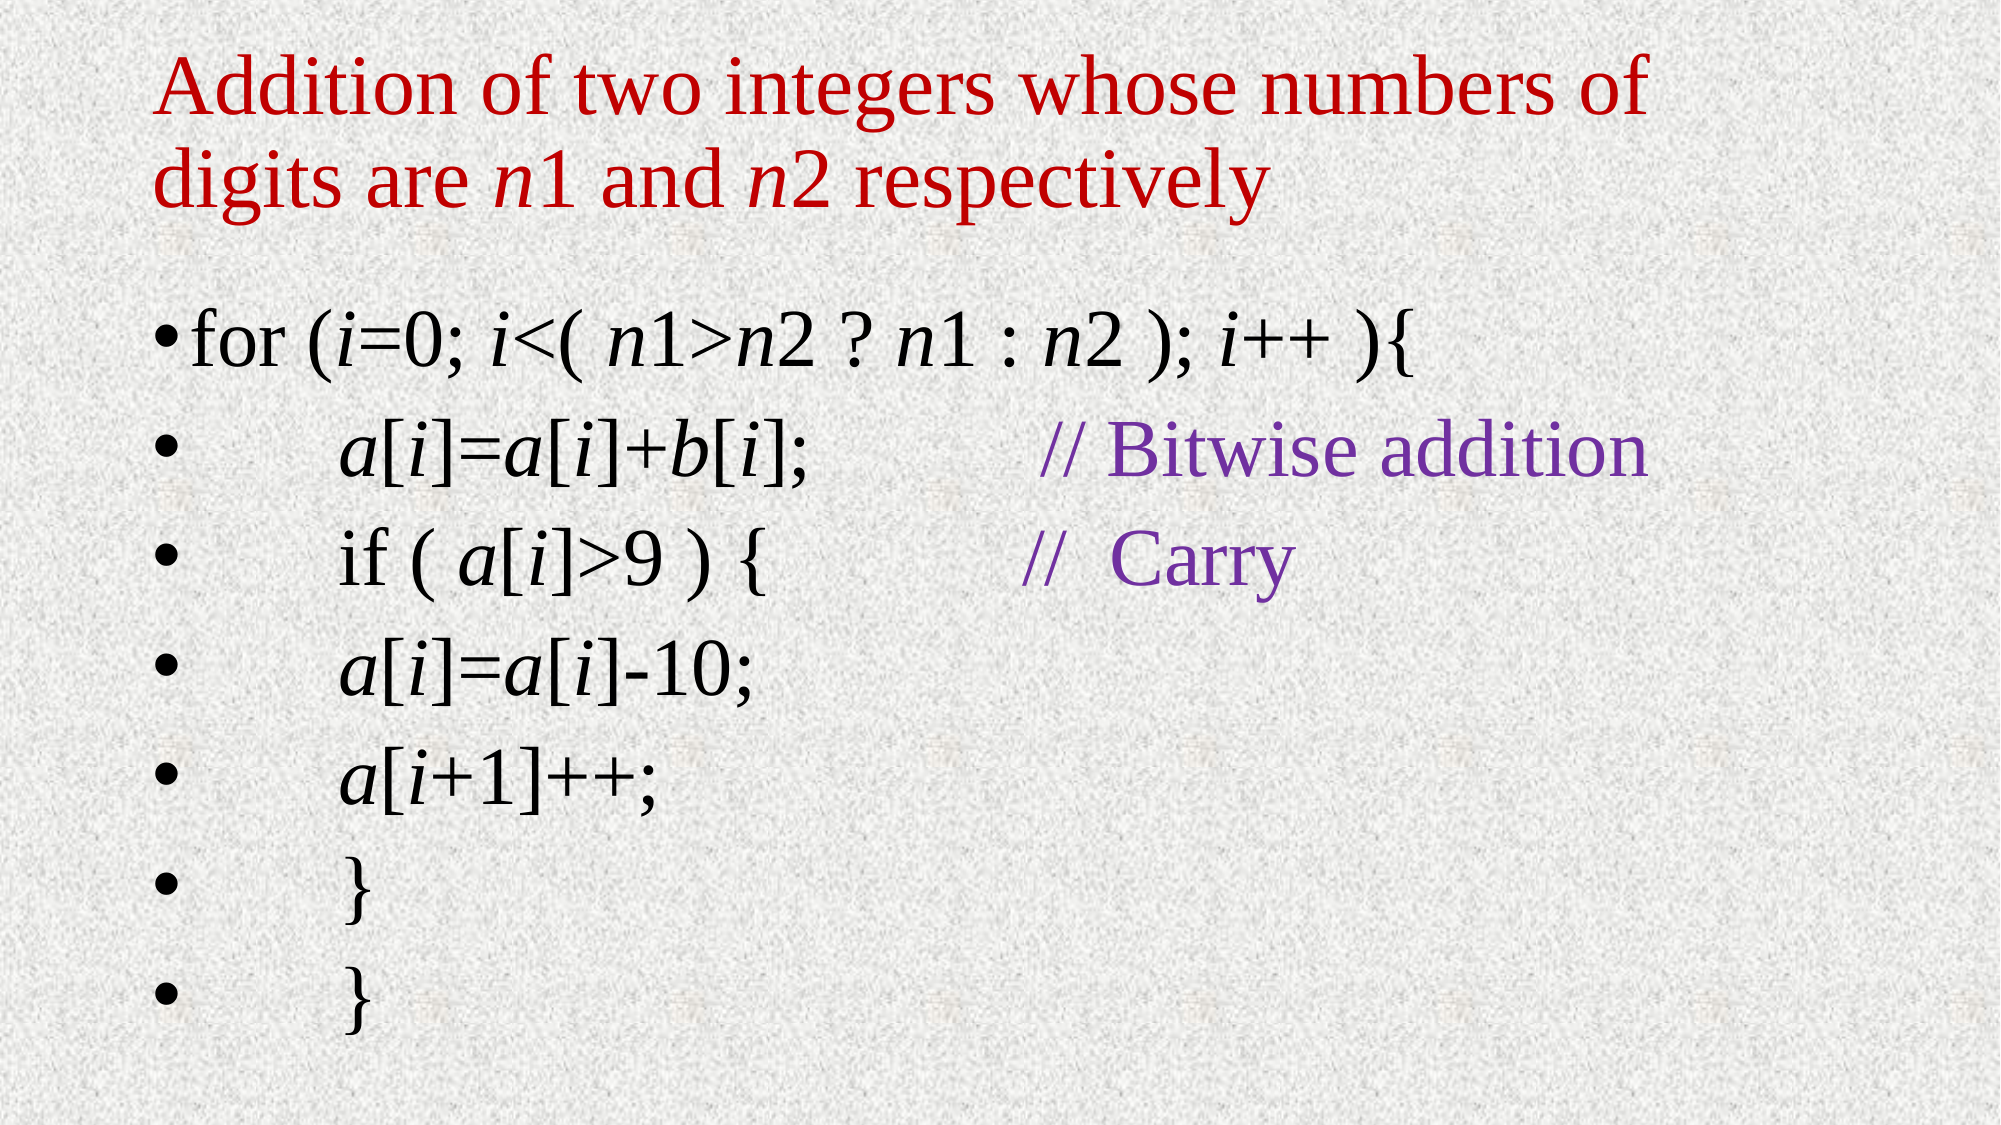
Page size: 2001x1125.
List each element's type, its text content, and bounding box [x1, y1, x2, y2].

picture [0, 0, 2001, 1125]
list for (i=0; i<( n1>n2 ? n1 : n2 ); i++ ){ a[i]=a[i]+b[i]; // Bitwise addition if ( a[i]>9 ) { // Carry a[i]=a[i]-10; a[i+1]++; } } [137, 288, 1863, 1066]
title Addition of two integers whose numbers of digits are n1 and n2 respectively [137, 32, 1863, 235]
